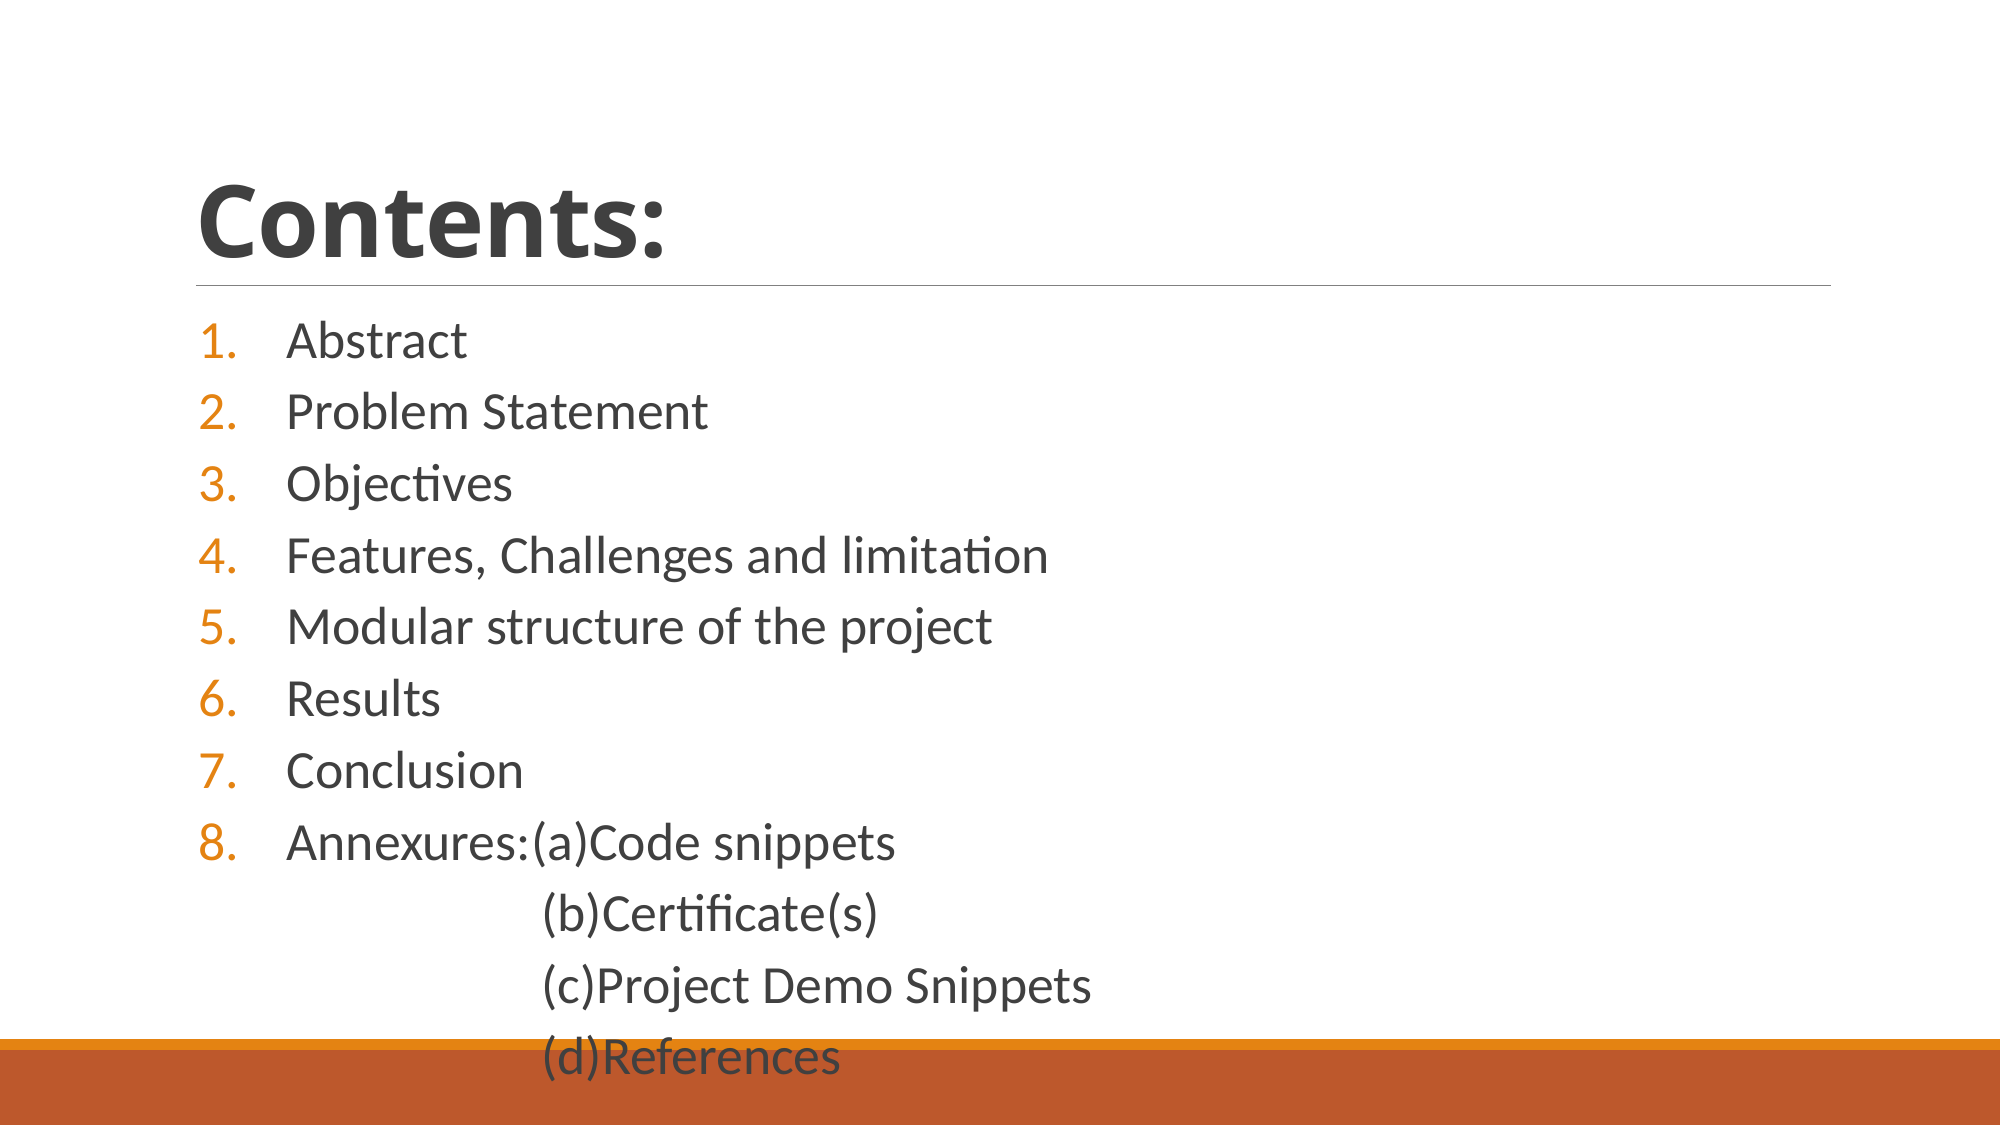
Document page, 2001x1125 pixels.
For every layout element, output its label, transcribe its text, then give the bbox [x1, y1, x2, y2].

list Abstract Problem Statement Objectives Features, Challenges and limitation Modular structure of the project Results Conclusion Annexures:(a)Code snippets (b)Certificate(s) (c)Project Demo Snippets (d)References [198, 304, 1849, 1100]
title Contents: [180, 47, 1830, 285]
